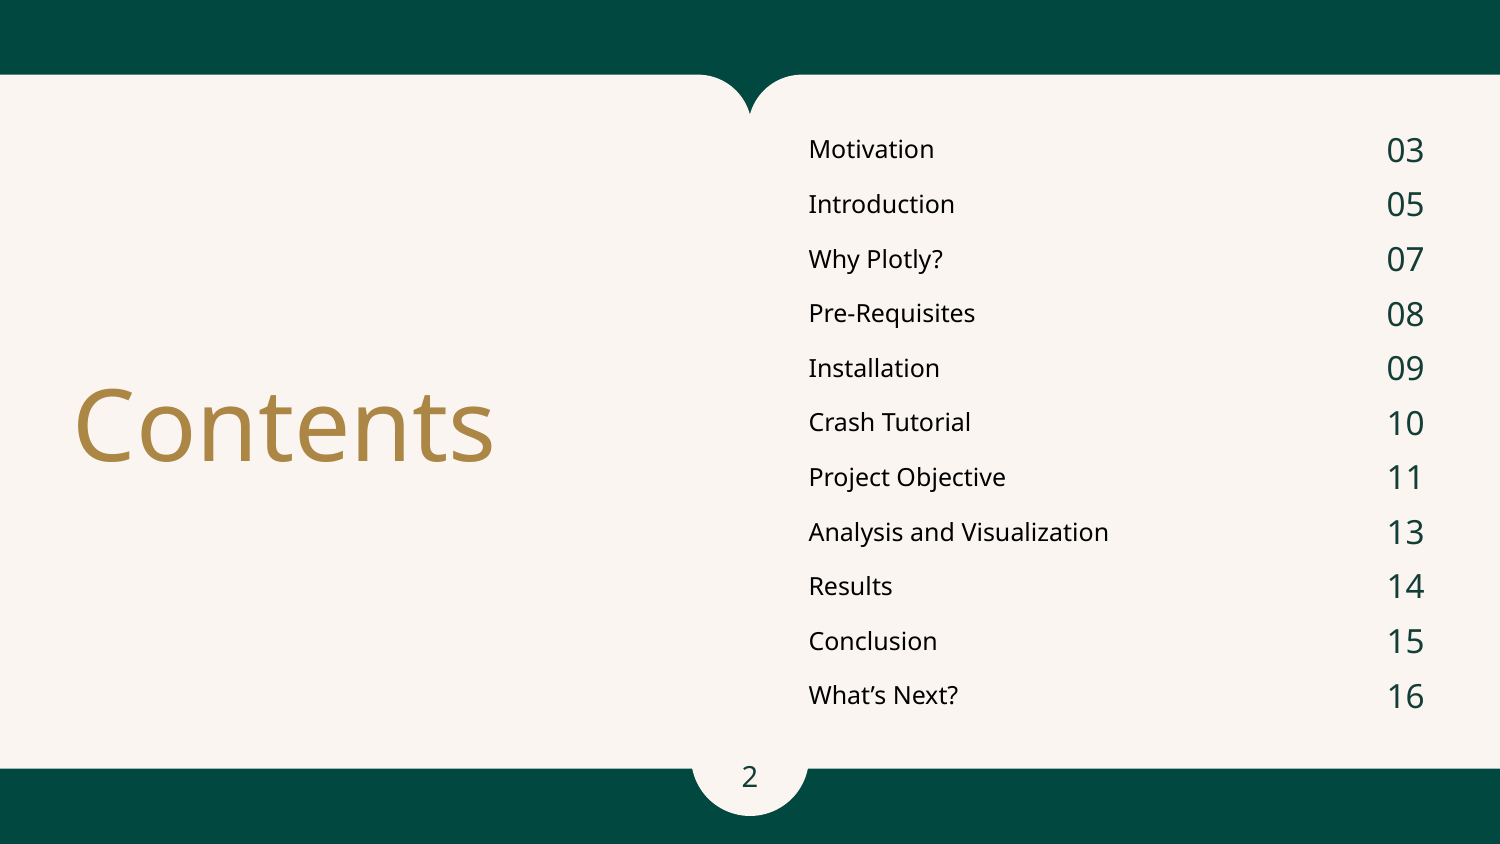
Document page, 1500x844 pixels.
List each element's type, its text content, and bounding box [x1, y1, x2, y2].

subtitle Pre-Requisites [793, 289, 1337, 336]
subtitle What’s Next? [793, 671, 1337, 718]
title 09 [1337, 344, 1440, 391]
title 16 [1337, 671, 1440, 718]
subtitle Installation [793, 344, 1337, 391]
subtitle Analysis and Visualization [793, 507, 1337, 555]
subtitle Conclusion [793, 617, 1337, 664]
title 08 [1337, 289, 1440, 336]
title 03 [1337, 125, 1440, 173]
title 11 [1337, 453, 1440, 500]
title 10 [1337, 398, 1440, 445]
title 13 [1337, 507, 1440, 555]
title 05 [1337, 180, 1440, 227]
subtitle Motivation [793, 125, 1337, 173]
title 15 [1337, 617, 1440, 664]
title Contents [57, 356, 692, 488]
title 14 [1337, 562, 1440, 609]
subtitle Project Objective [793, 453, 1337, 500]
subtitle Introduction [793, 180, 1337, 227]
subtitle Crash Tutorial [793, 398, 1337, 445]
title 07 [1337, 234, 1440, 282]
subtitle Why Plotly? [793, 234, 1337, 282]
subtitle Results [793, 562, 1337, 609]
